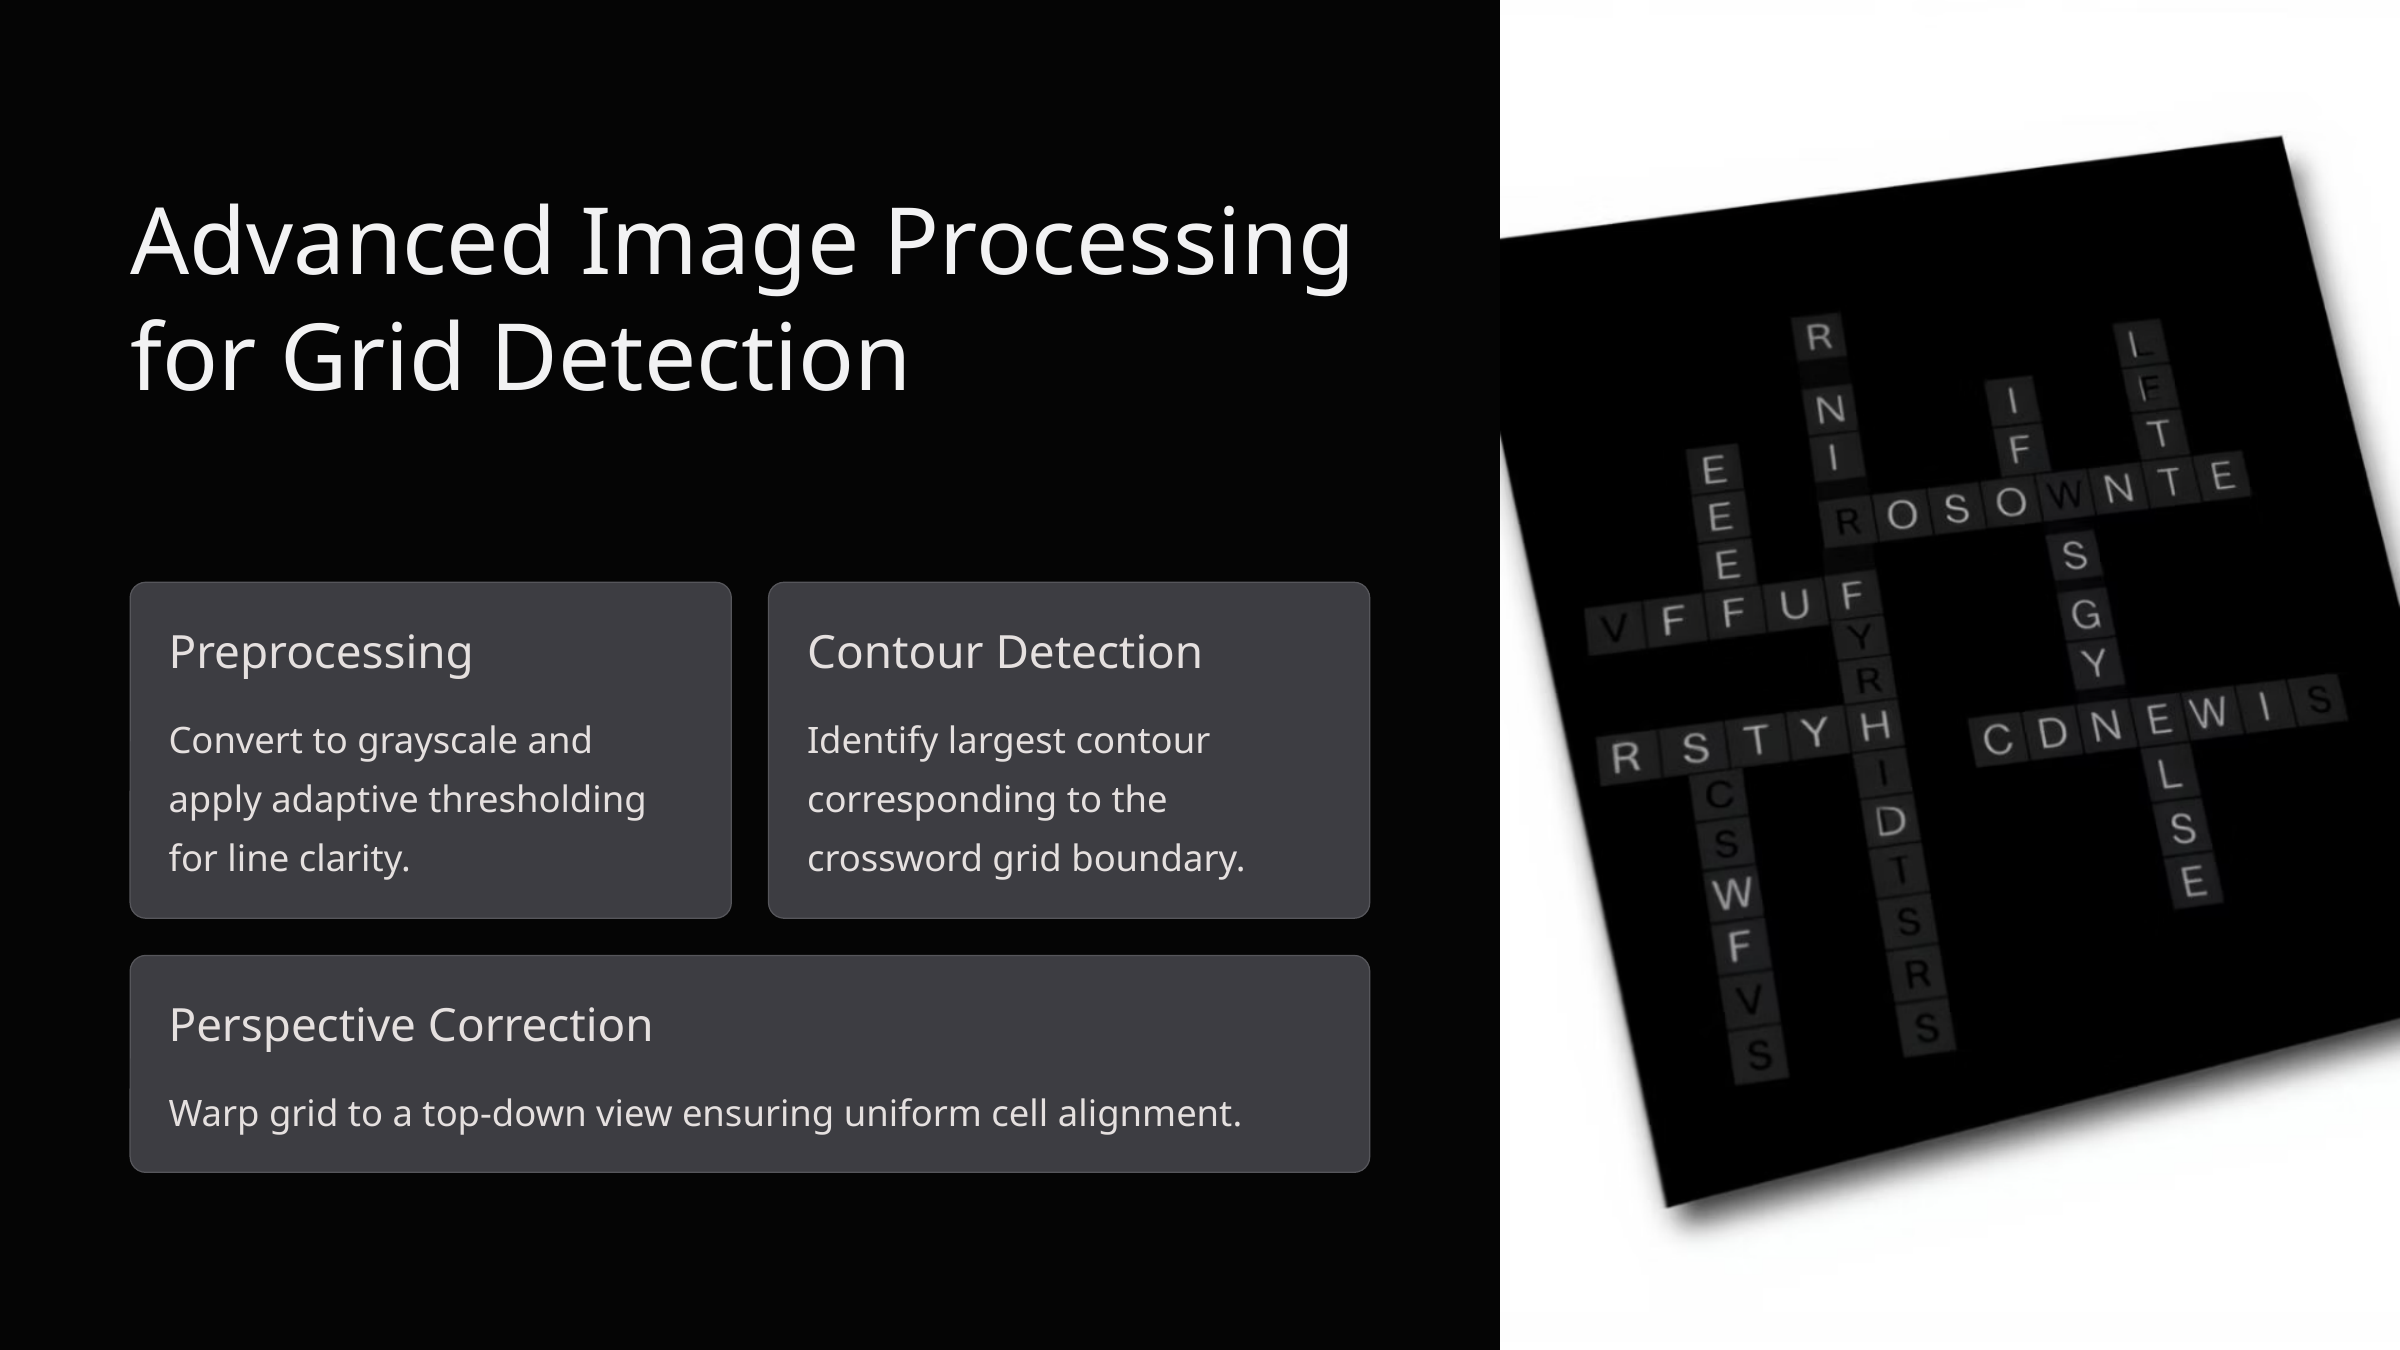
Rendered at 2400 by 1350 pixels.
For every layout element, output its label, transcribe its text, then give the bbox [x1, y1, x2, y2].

text_box Preprocessing [168, 620, 634, 679]
text_box Convert to grayscale and apply adaptive thresholding for line clarity. [168, 701, 693, 880]
text_box [130, 955, 1370, 1173]
text_box [130, 582, 732, 919]
text_box Identify largest contour corresponding to the crossword grid boundary. [806, 701, 1332, 880]
text_box Perspective Correction [168, 993, 691, 1052]
picture [1499, 0, 2400, 1350]
text_box Contour Detection [806, 620, 1273, 679]
text_box Warp grid to a top-down view ensuring uniform cell alignment. [168, 1074, 1332, 1134]
text_box Advanced Image Processing for Grid Detection [130, 177, 1370, 527]
text_box [768, 582, 1370, 919]
